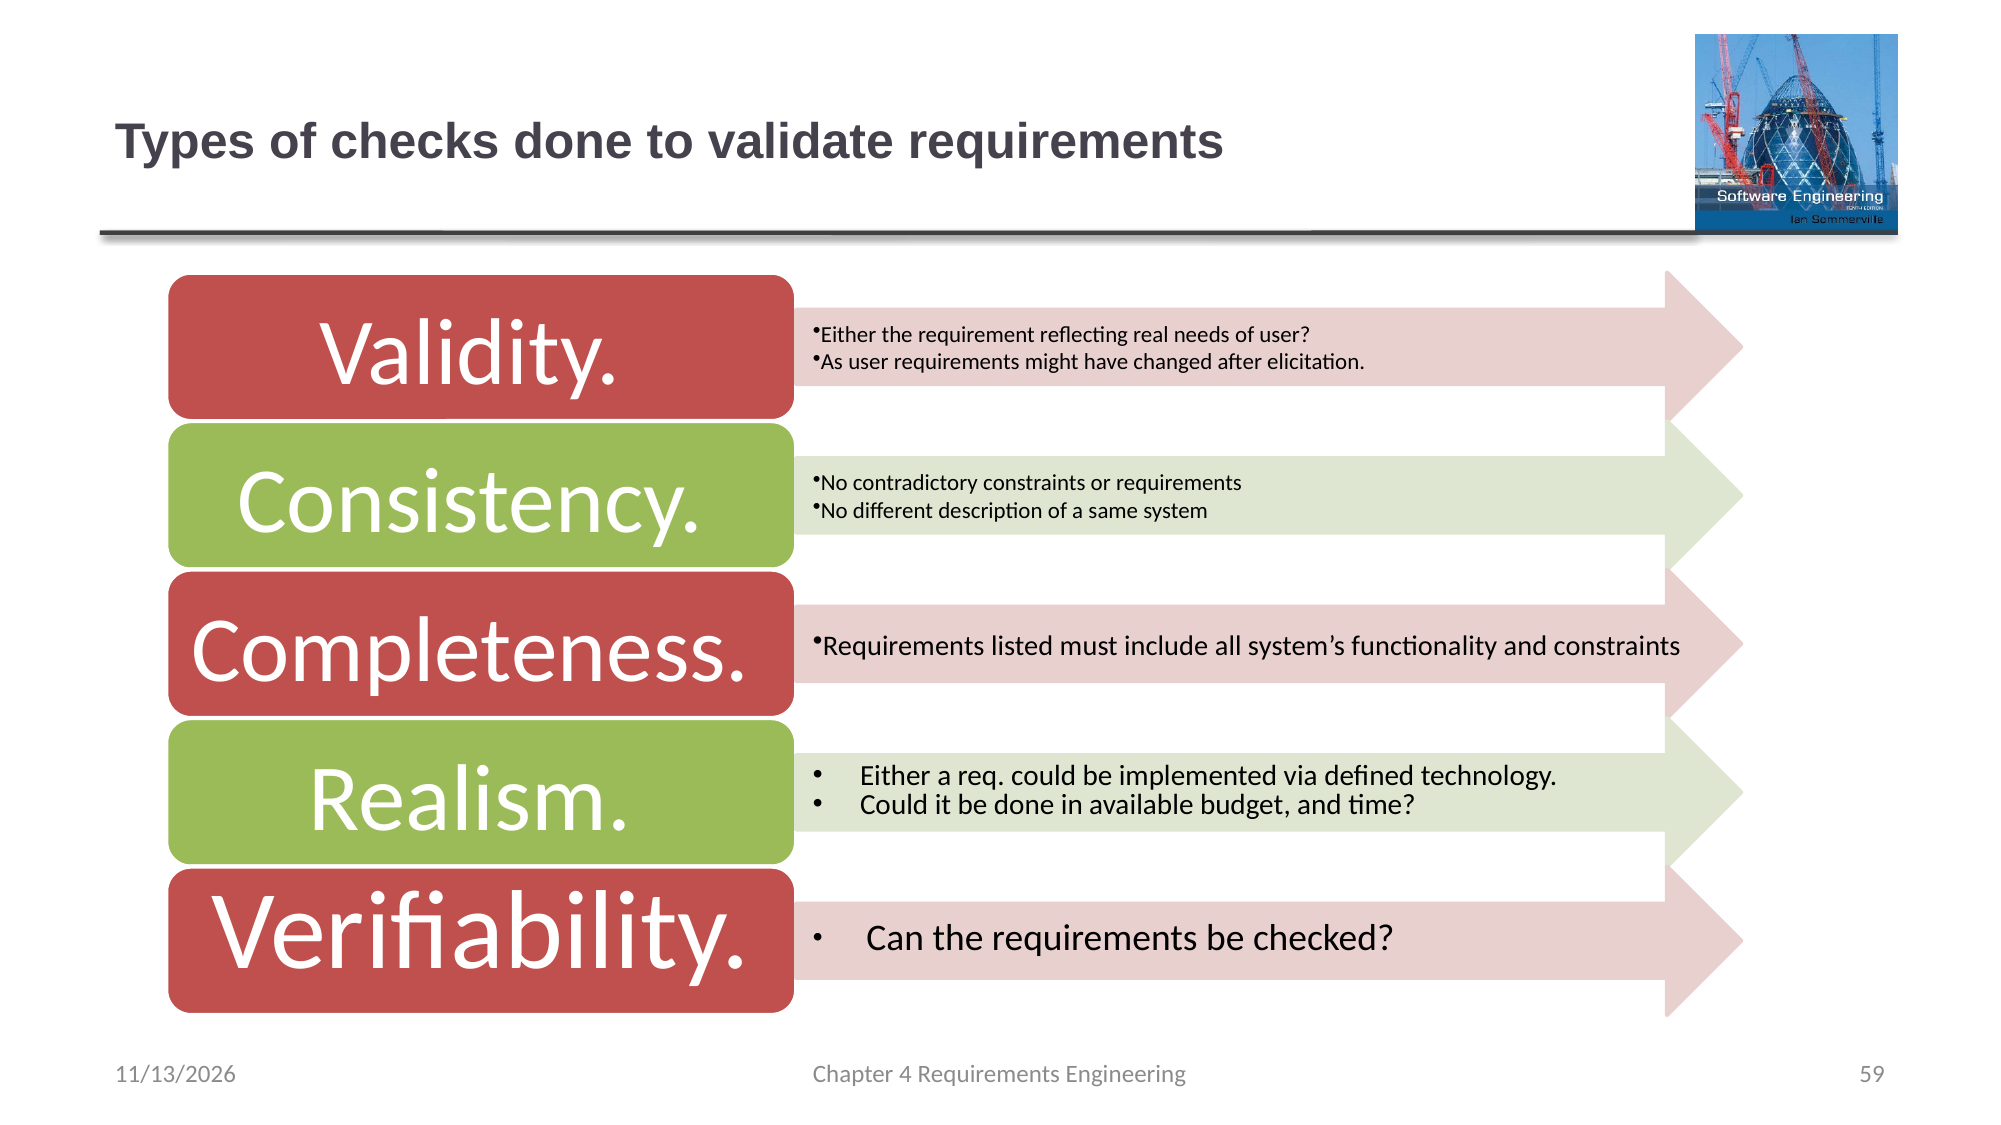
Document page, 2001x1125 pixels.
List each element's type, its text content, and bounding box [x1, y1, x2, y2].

slide_number 59 [1433, 1042, 1900, 1103]
footer Chapter 4 Requirements Engineering [683, 1042, 1317, 1103]
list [165, 272, 1742, 1016]
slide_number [99, 1042, 567, 1103]
picture [1695, 34, 1898, 230]
title Types of checks done to validate requirements [99, 44, 1696, 233]
